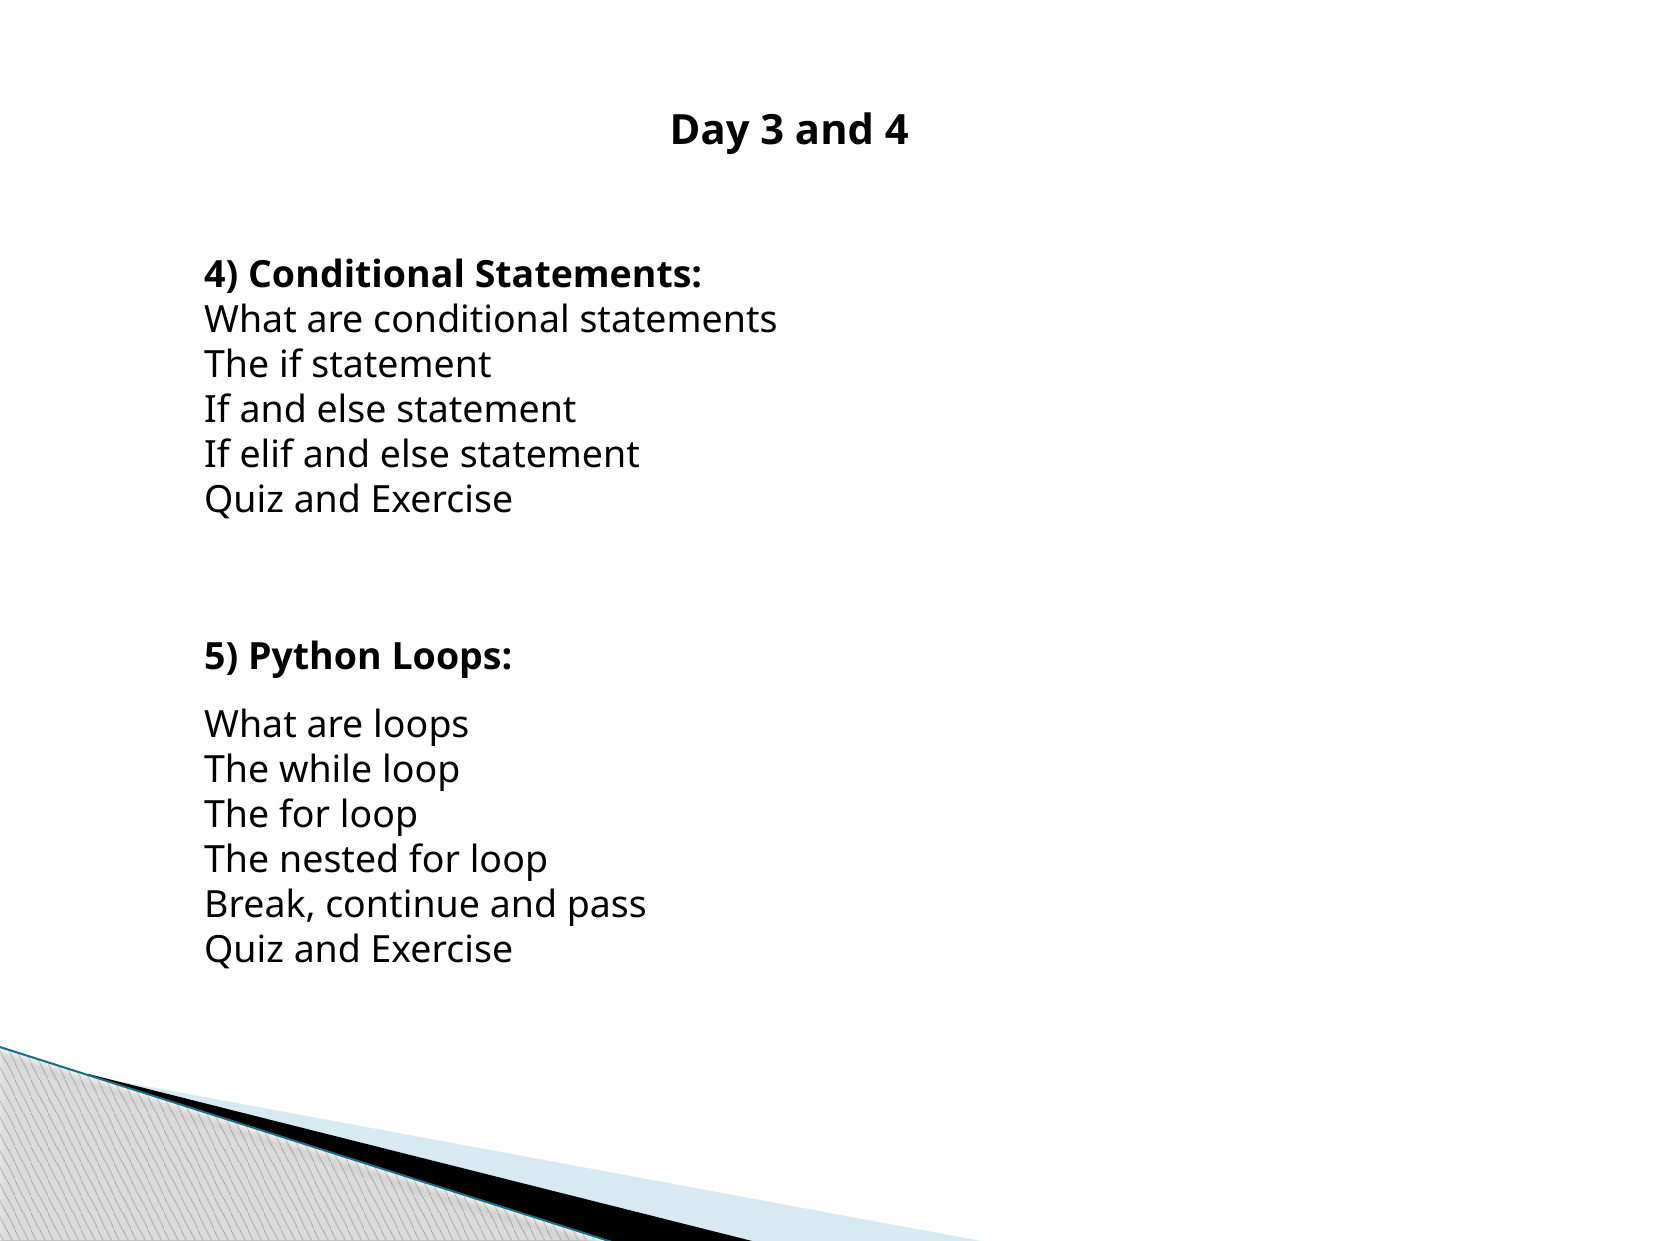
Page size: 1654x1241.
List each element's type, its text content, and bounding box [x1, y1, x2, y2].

text_box 4) Conditional Statements: What are conditional statements The if statement If and else statement If elif and else statement Quiz and Exercise 5) Python Loops: What are loops The while loop The for loop The nested for loop Break, continue and pass Quiz and Exercise [189, 220, 1490, 978]
text_box Day 3 and 4 [339, 95, 1240, 160]
